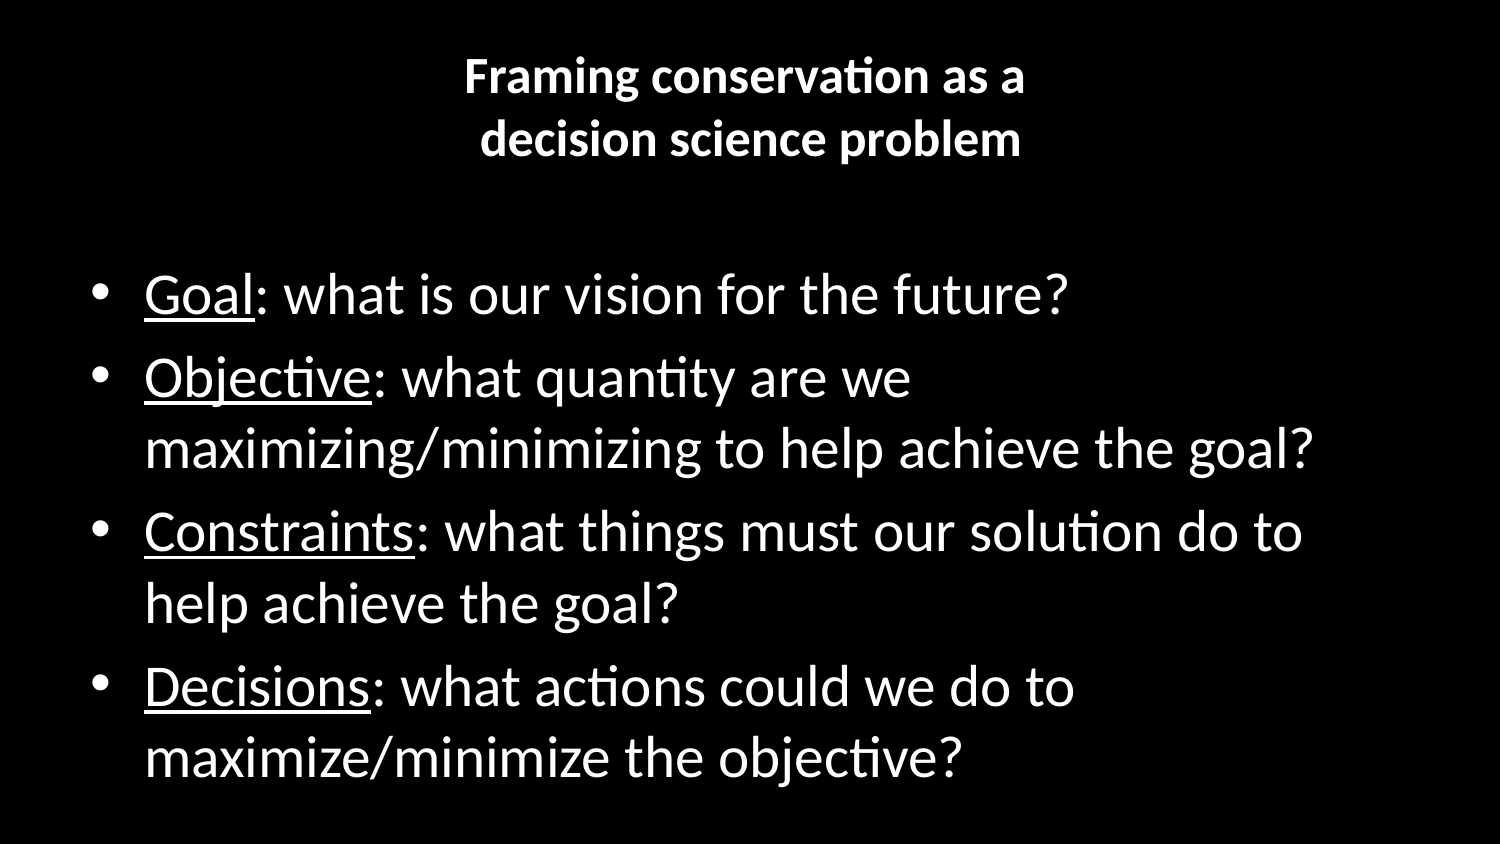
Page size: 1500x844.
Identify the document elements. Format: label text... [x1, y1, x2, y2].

list Goal: what is our vision for the future? Objective: what quantity are we maximizing/minimizing to help achieve the goal? Constraints: what things must our solution do to help achieve the goal? Decisions: what actions could we do to maximize/minimize the objective? [75, 247, 1425, 805]
title Framing conservation as a decision science problem [30, 33, 1472, 175]
